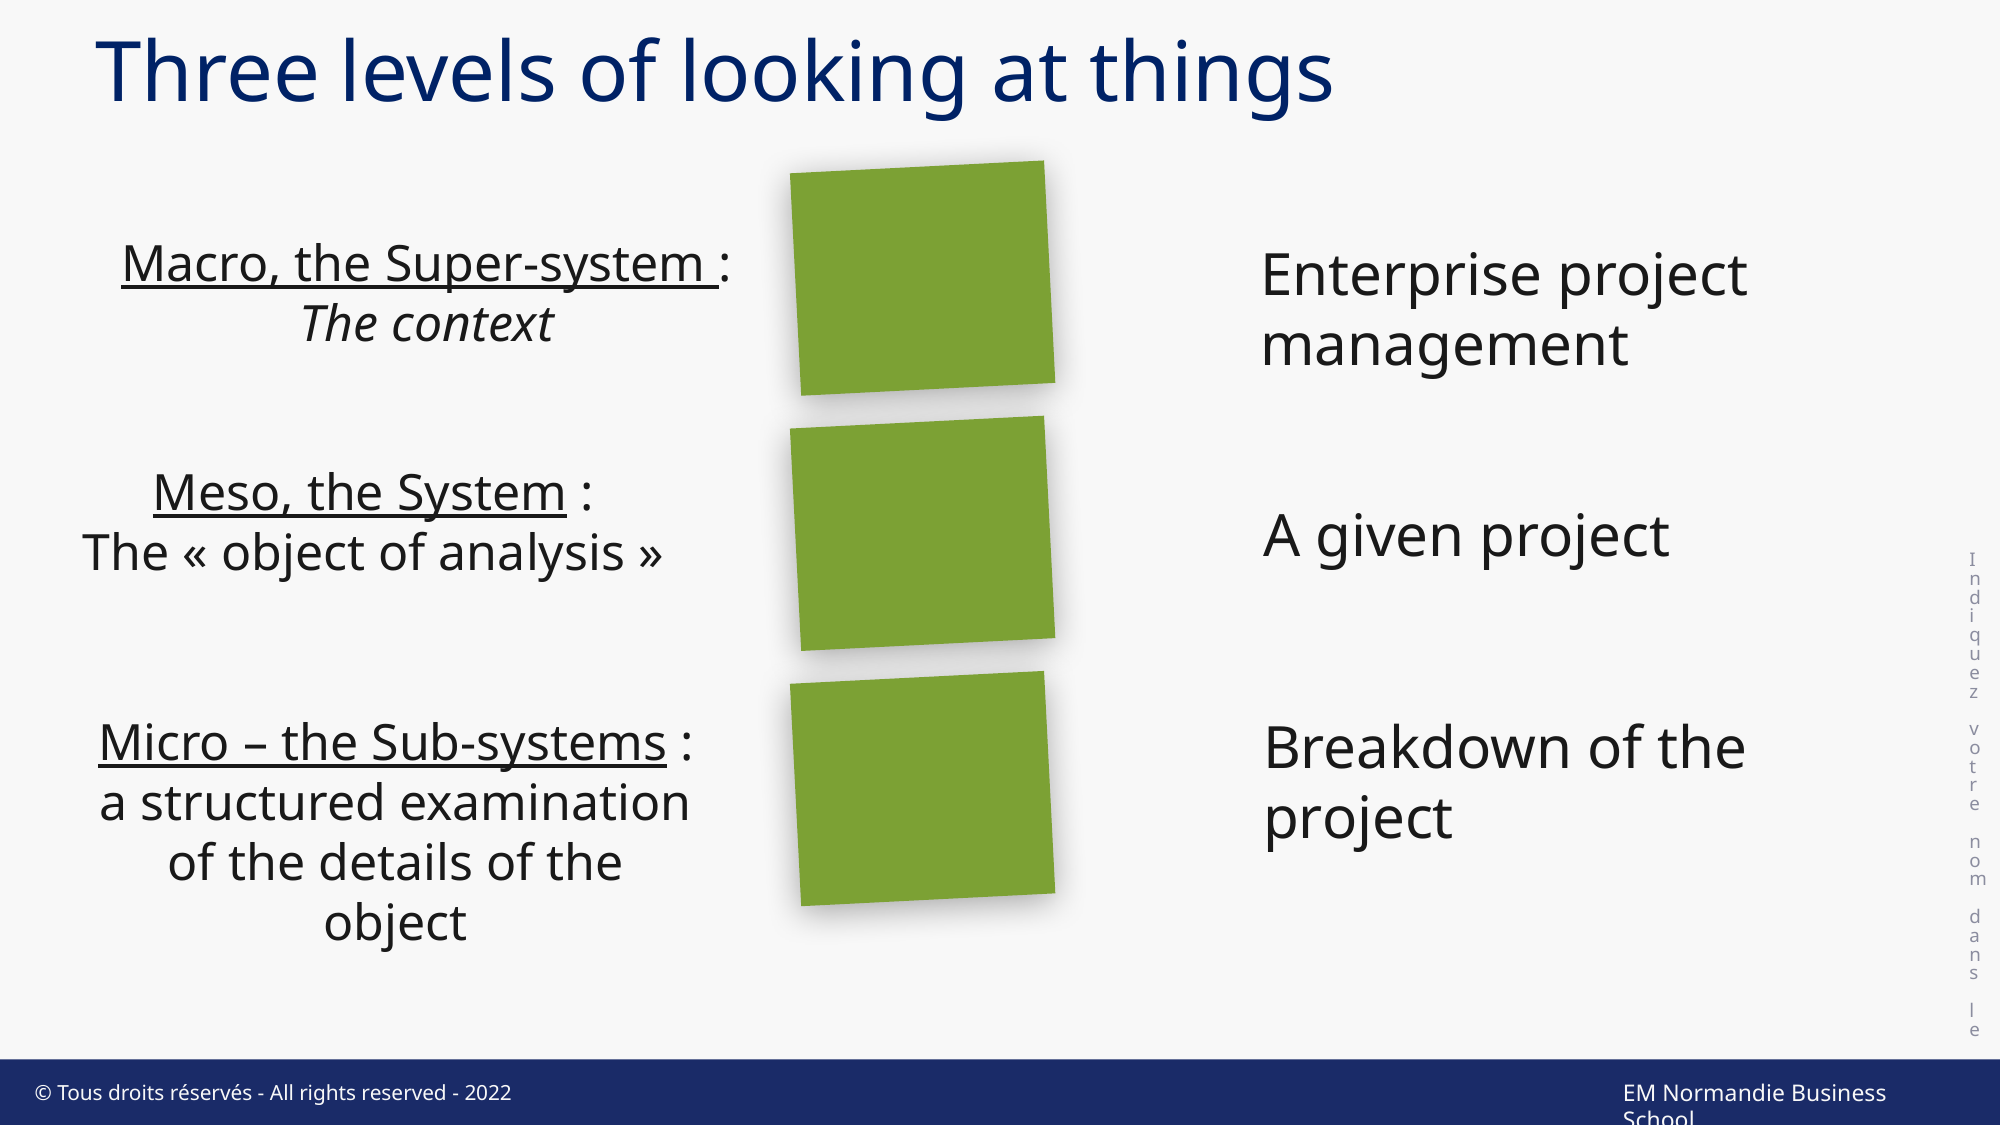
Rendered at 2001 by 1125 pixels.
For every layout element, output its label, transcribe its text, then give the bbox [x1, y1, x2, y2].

text_box Breakdown of the project [1248, 703, 1920, 858]
footer Indiquez votre nom dans le pied de page [1954, 73, 1989, 1048]
text_box [788, 159, 1057, 397]
text_box [788, 669, 1057, 908]
text_box Meso, the System : The « object of analysis » [68, 453, 679, 589]
text_box Enterprise project management [1245, 229, 1763, 385]
text_box A given project [1248, 490, 1920, 576]
text_box Macro, the Super-system : The context [106, 223, 748, 359]
title Three levels of looking at things [80, 21, 1806, 129]
text_box [788, 414, 1057, 653]
text_box Micro – the Sub-systems : a structured examination of the details of the object [80, 703, 712, 958]
